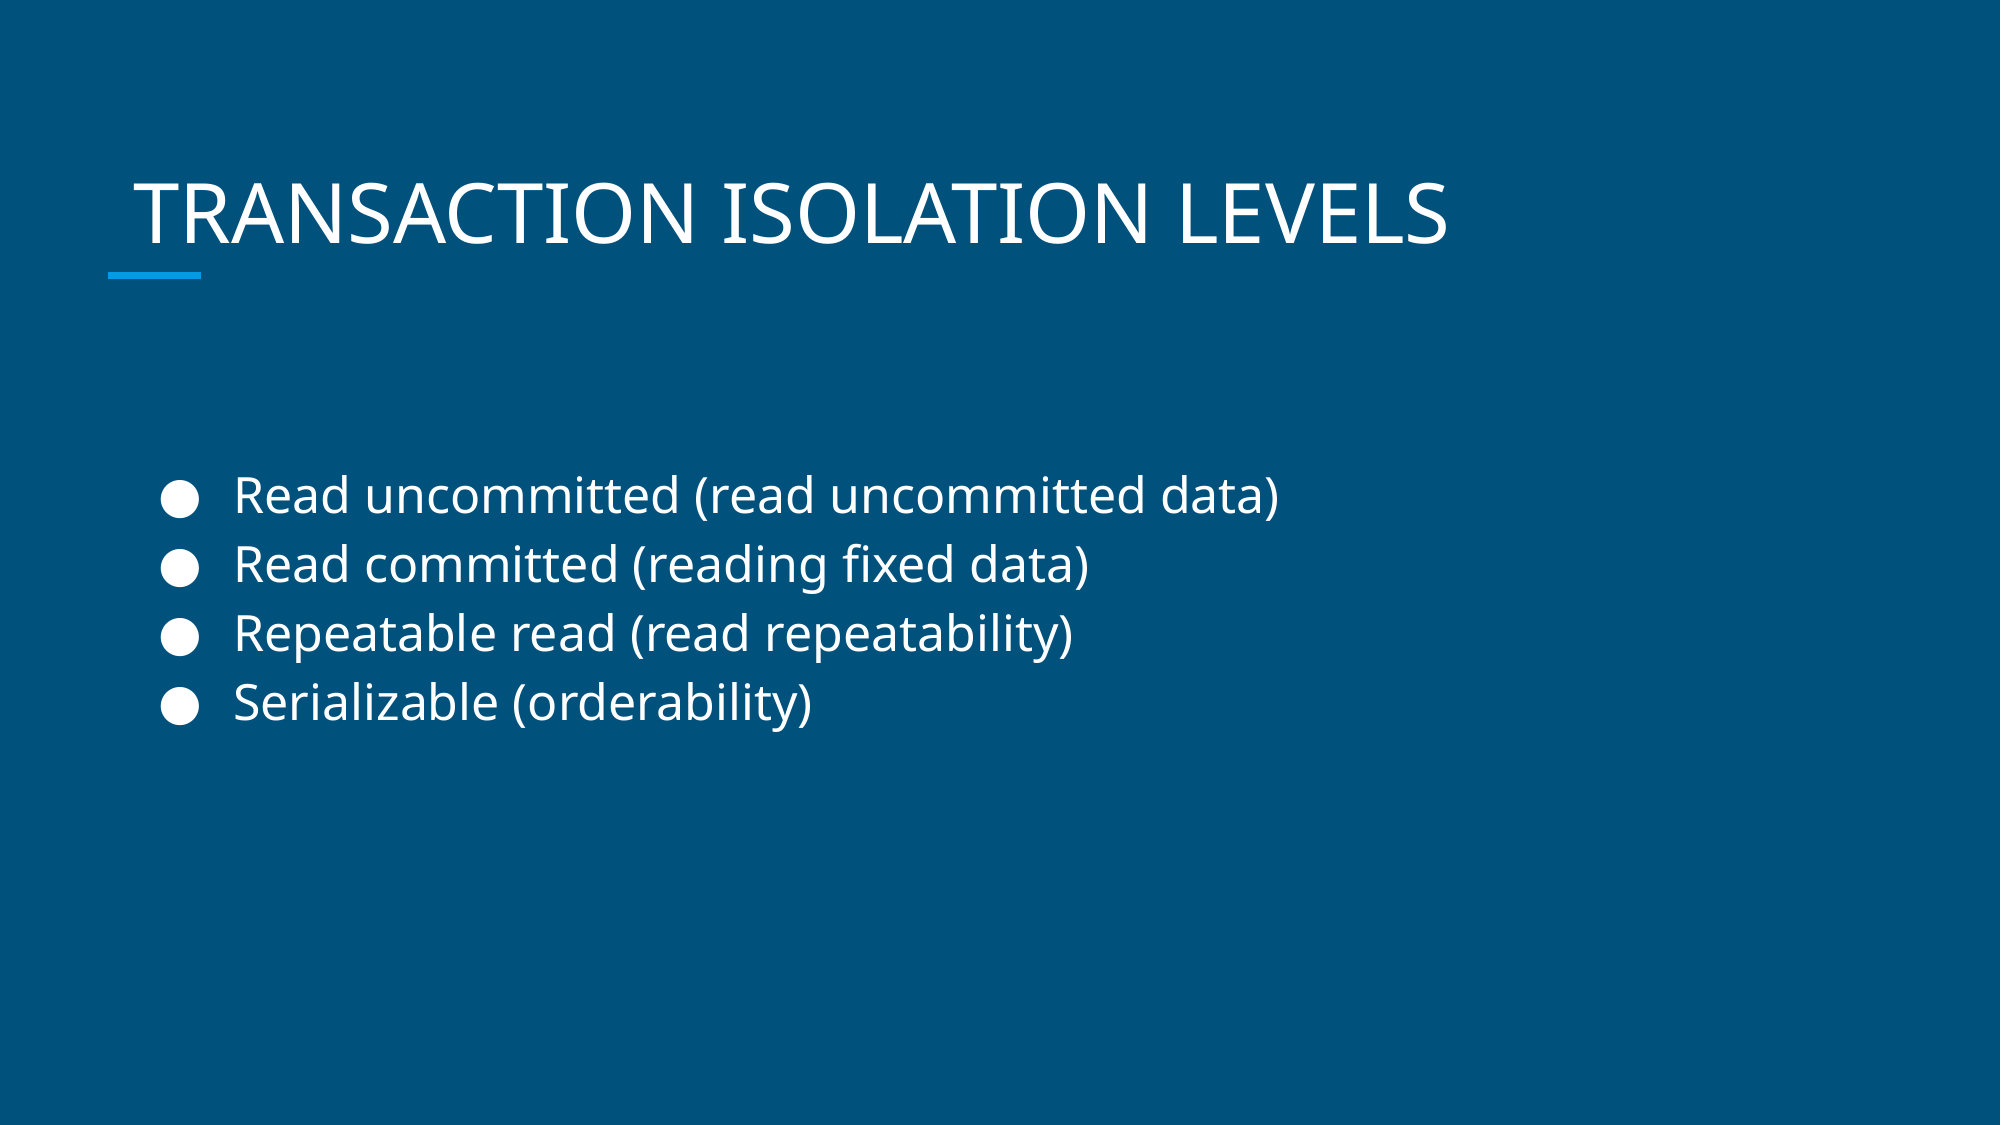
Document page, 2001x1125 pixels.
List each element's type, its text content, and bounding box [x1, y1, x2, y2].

title TRANSACTION ISOLATION LEVELS [113, 80, 1846, 281]
list Read uncommitted (read uncommitted data) Read committed (reading fixed data) Repeatable read (read repeatability) Serializable (orderability) [113, 434, 2000, 1125]
